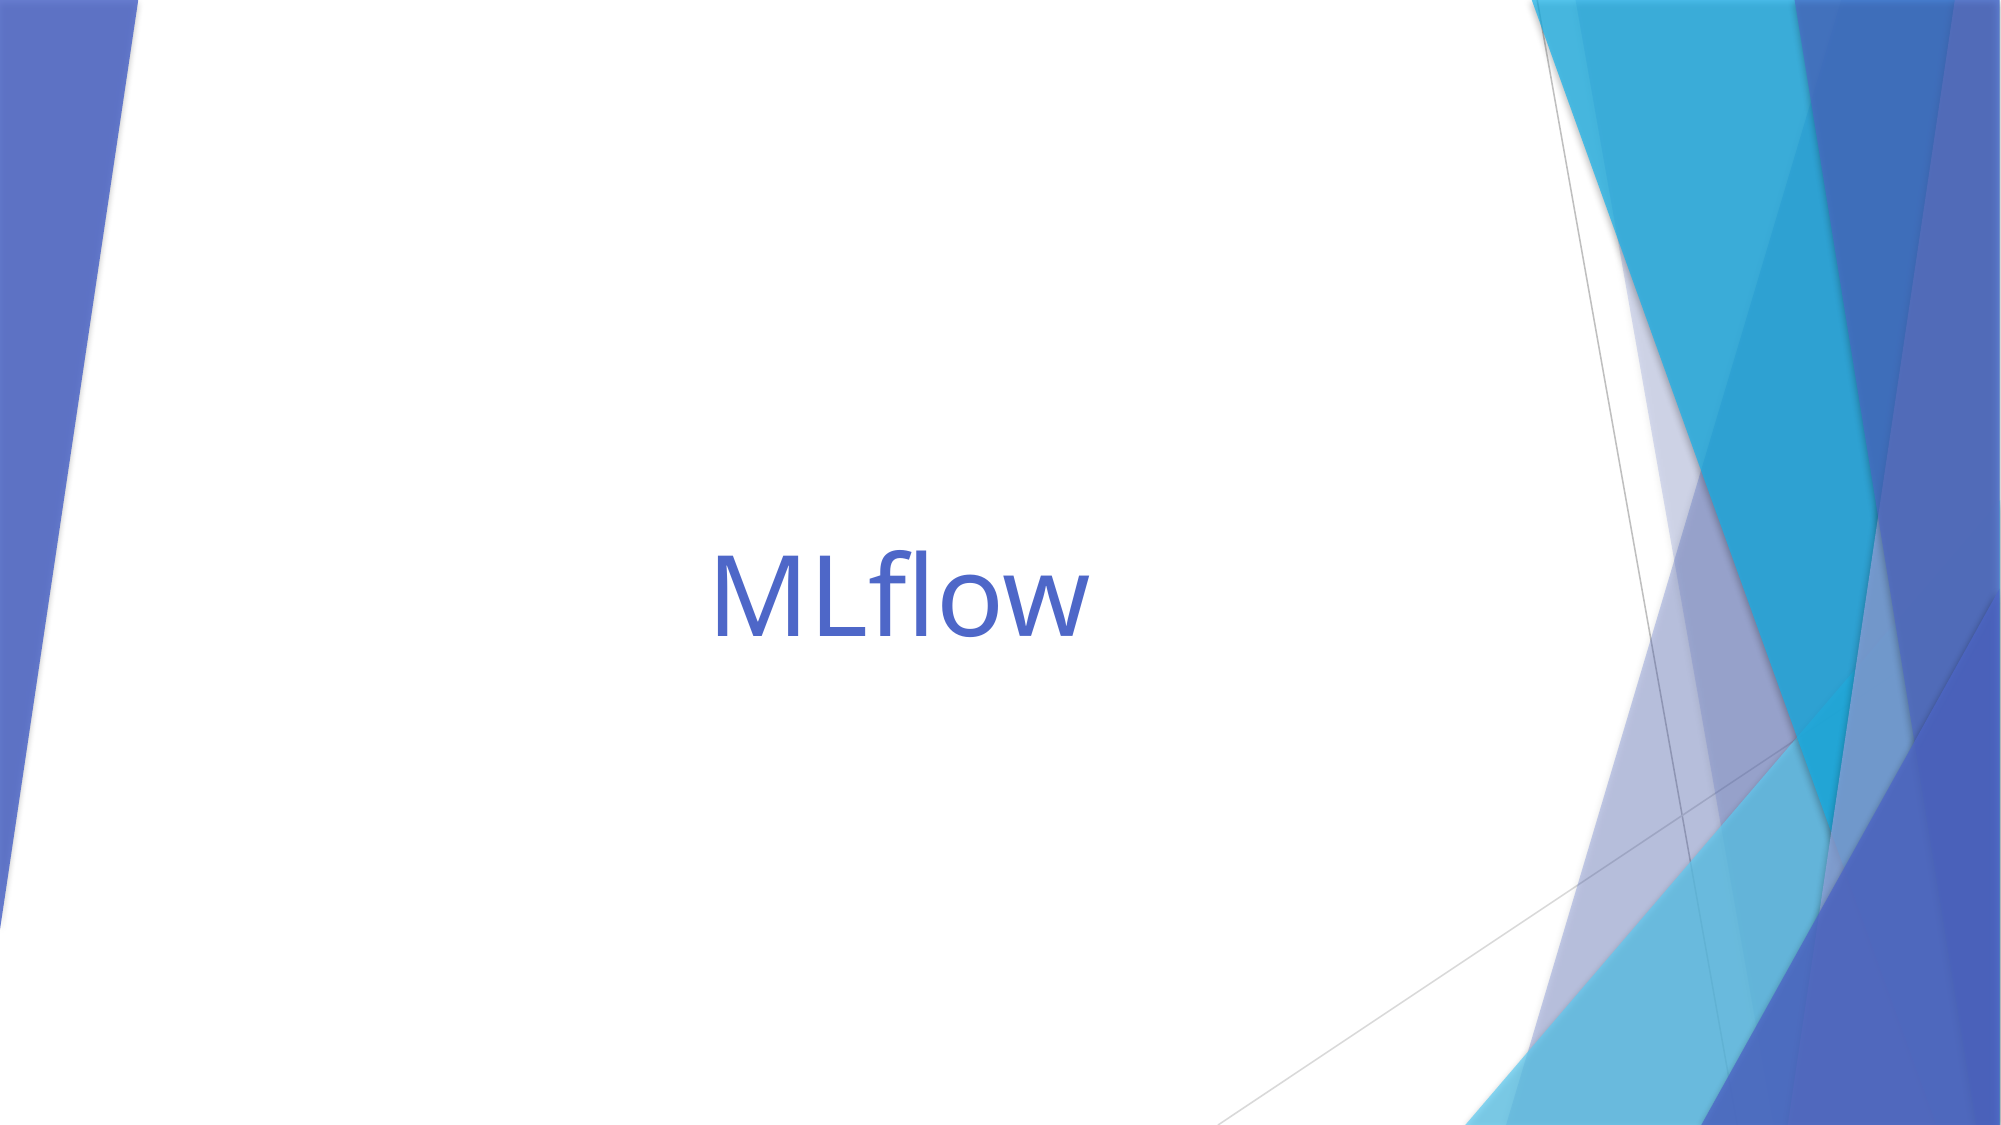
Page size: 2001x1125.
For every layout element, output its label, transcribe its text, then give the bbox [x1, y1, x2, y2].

title MLflow [262, 396, 1537, 667]
